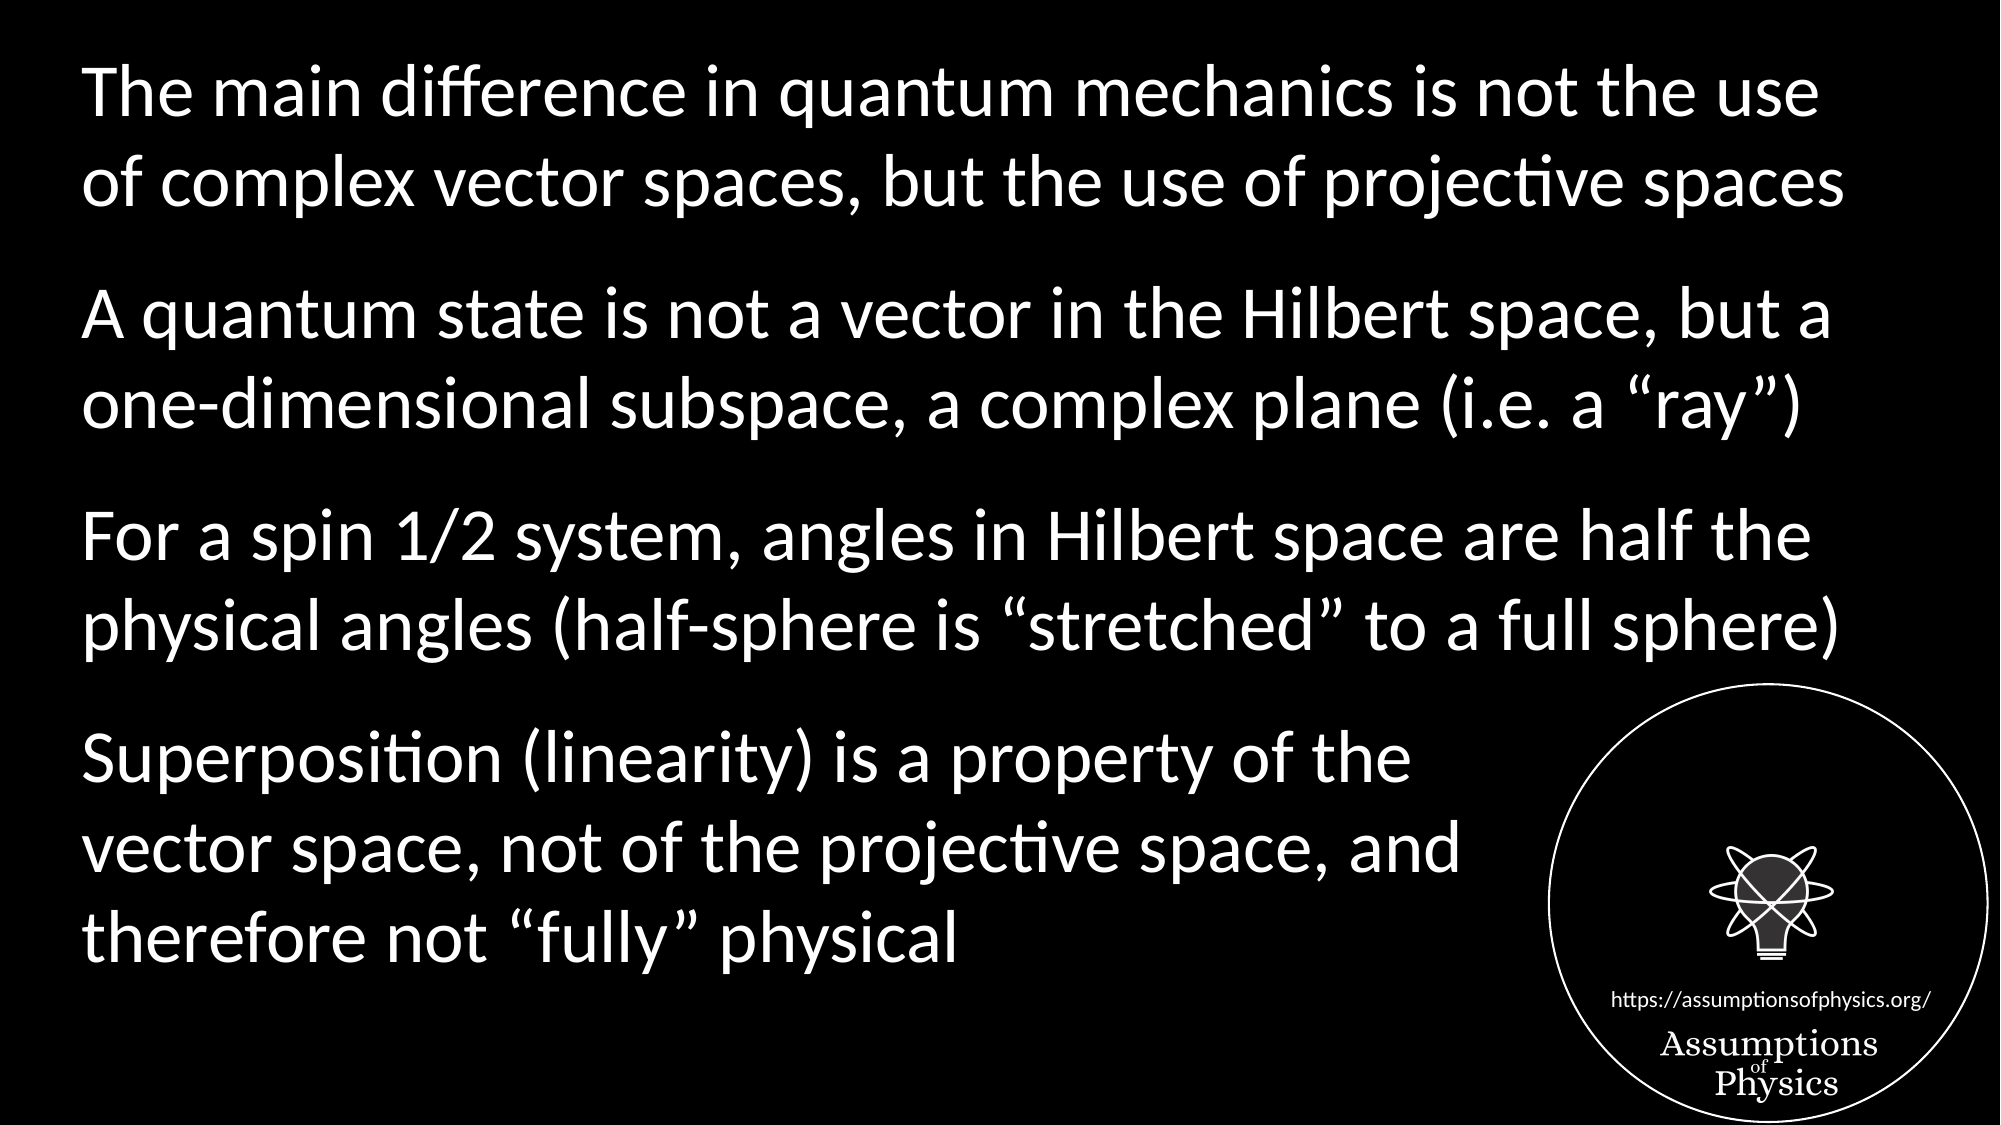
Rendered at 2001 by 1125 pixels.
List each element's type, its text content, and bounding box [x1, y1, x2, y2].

text_box The main difference in quantum mechanics is not the use of complex vector spaces, but the use of projective spaces [66, 33, 1897, 229]
text_box A quantum state is not a vector in the Hilbert space, but a one-dimensional subspace, a complex plane (i.e. a “ray”) [66, 255, 1897, 451]
picture [1709, 846, 1834, 960]
text_box For a spin 1/2 system, angles in Hilbert space are half the physical angles (half-sphere is “stretched” to a full sphere) [66, 477, 1897, 673]
picture [1660, 1029, 1877, 1103]
text_box Superposition (linearity) is a property of the vector space, not of the projective space, and therefore not “fully” physical [66, 699, 1482, 985]
